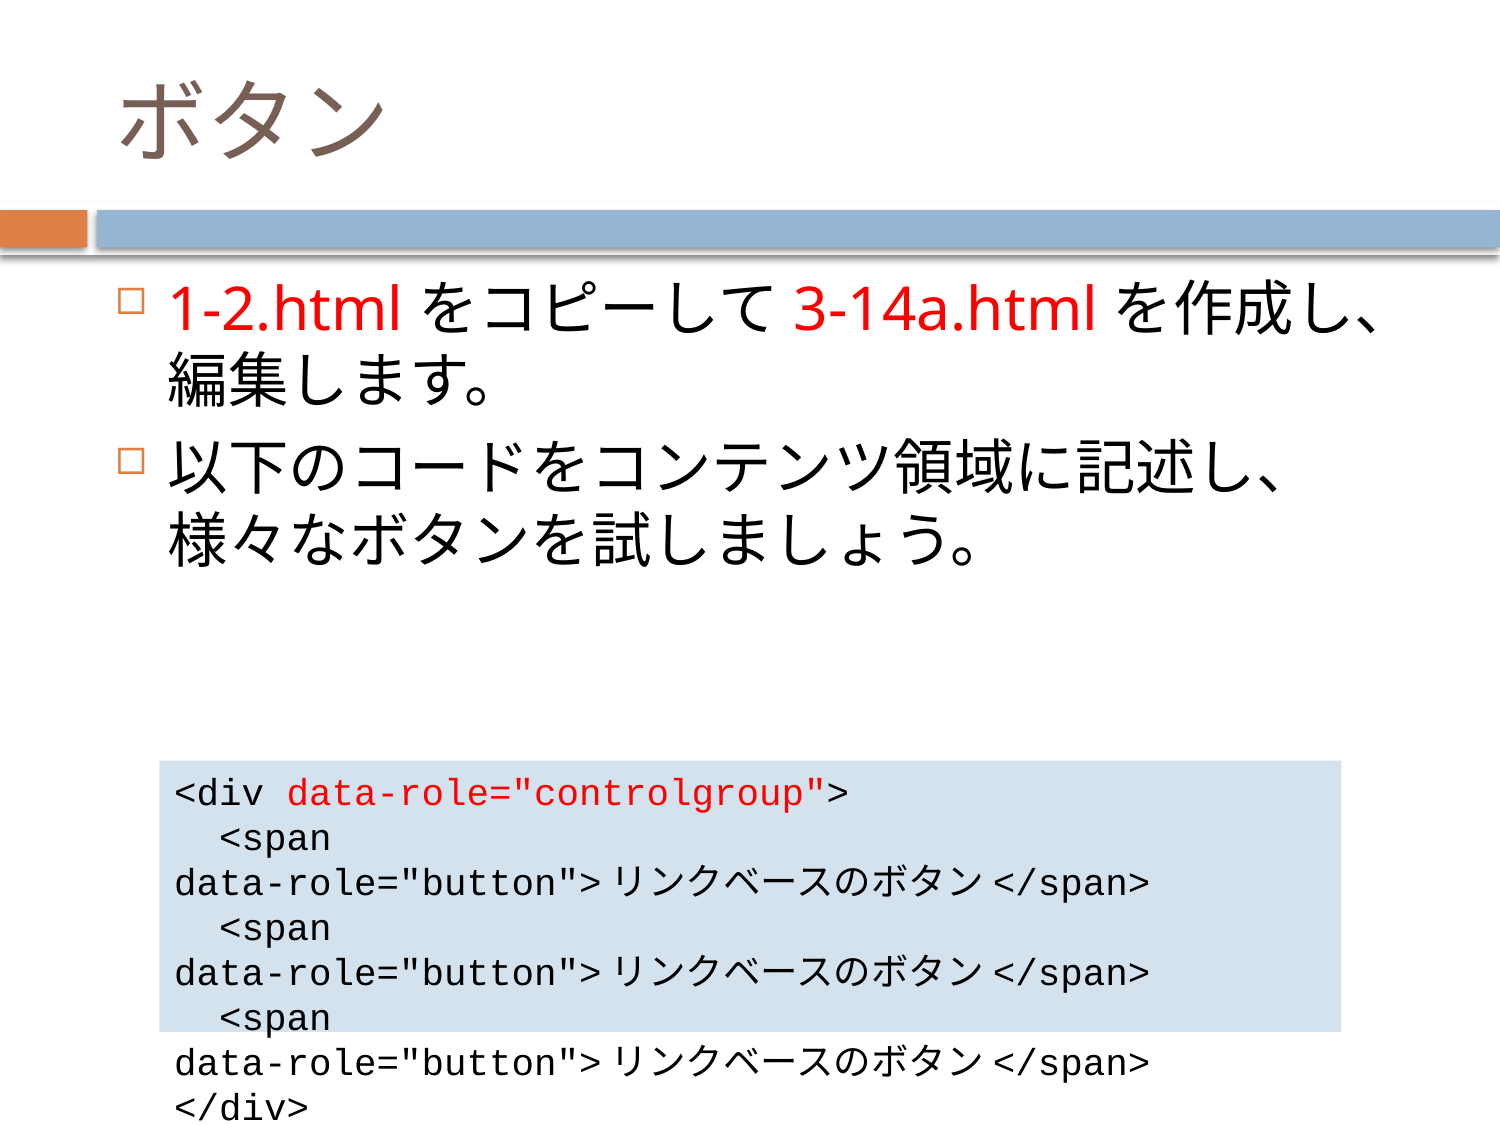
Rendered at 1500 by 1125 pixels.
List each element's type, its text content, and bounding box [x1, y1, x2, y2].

text_box <div data-role="controlgroup"> <span data-role="button">リンクベースのボタン</span> <span data-role="button">リンクベースのボタン</span> <span data-role="button">リンクベースのボタン</span> </div> [159, 760, 1342, 1033]
title ボタン [100, 37, 1438, 200]
list 1-2.htmlをコピーして3-14a.htmlを作成し、編集します。 以下のコードをコンテンツ領域に記述し、様々なボタンを試しましょう。 [100, 262, 1438, 1000]
